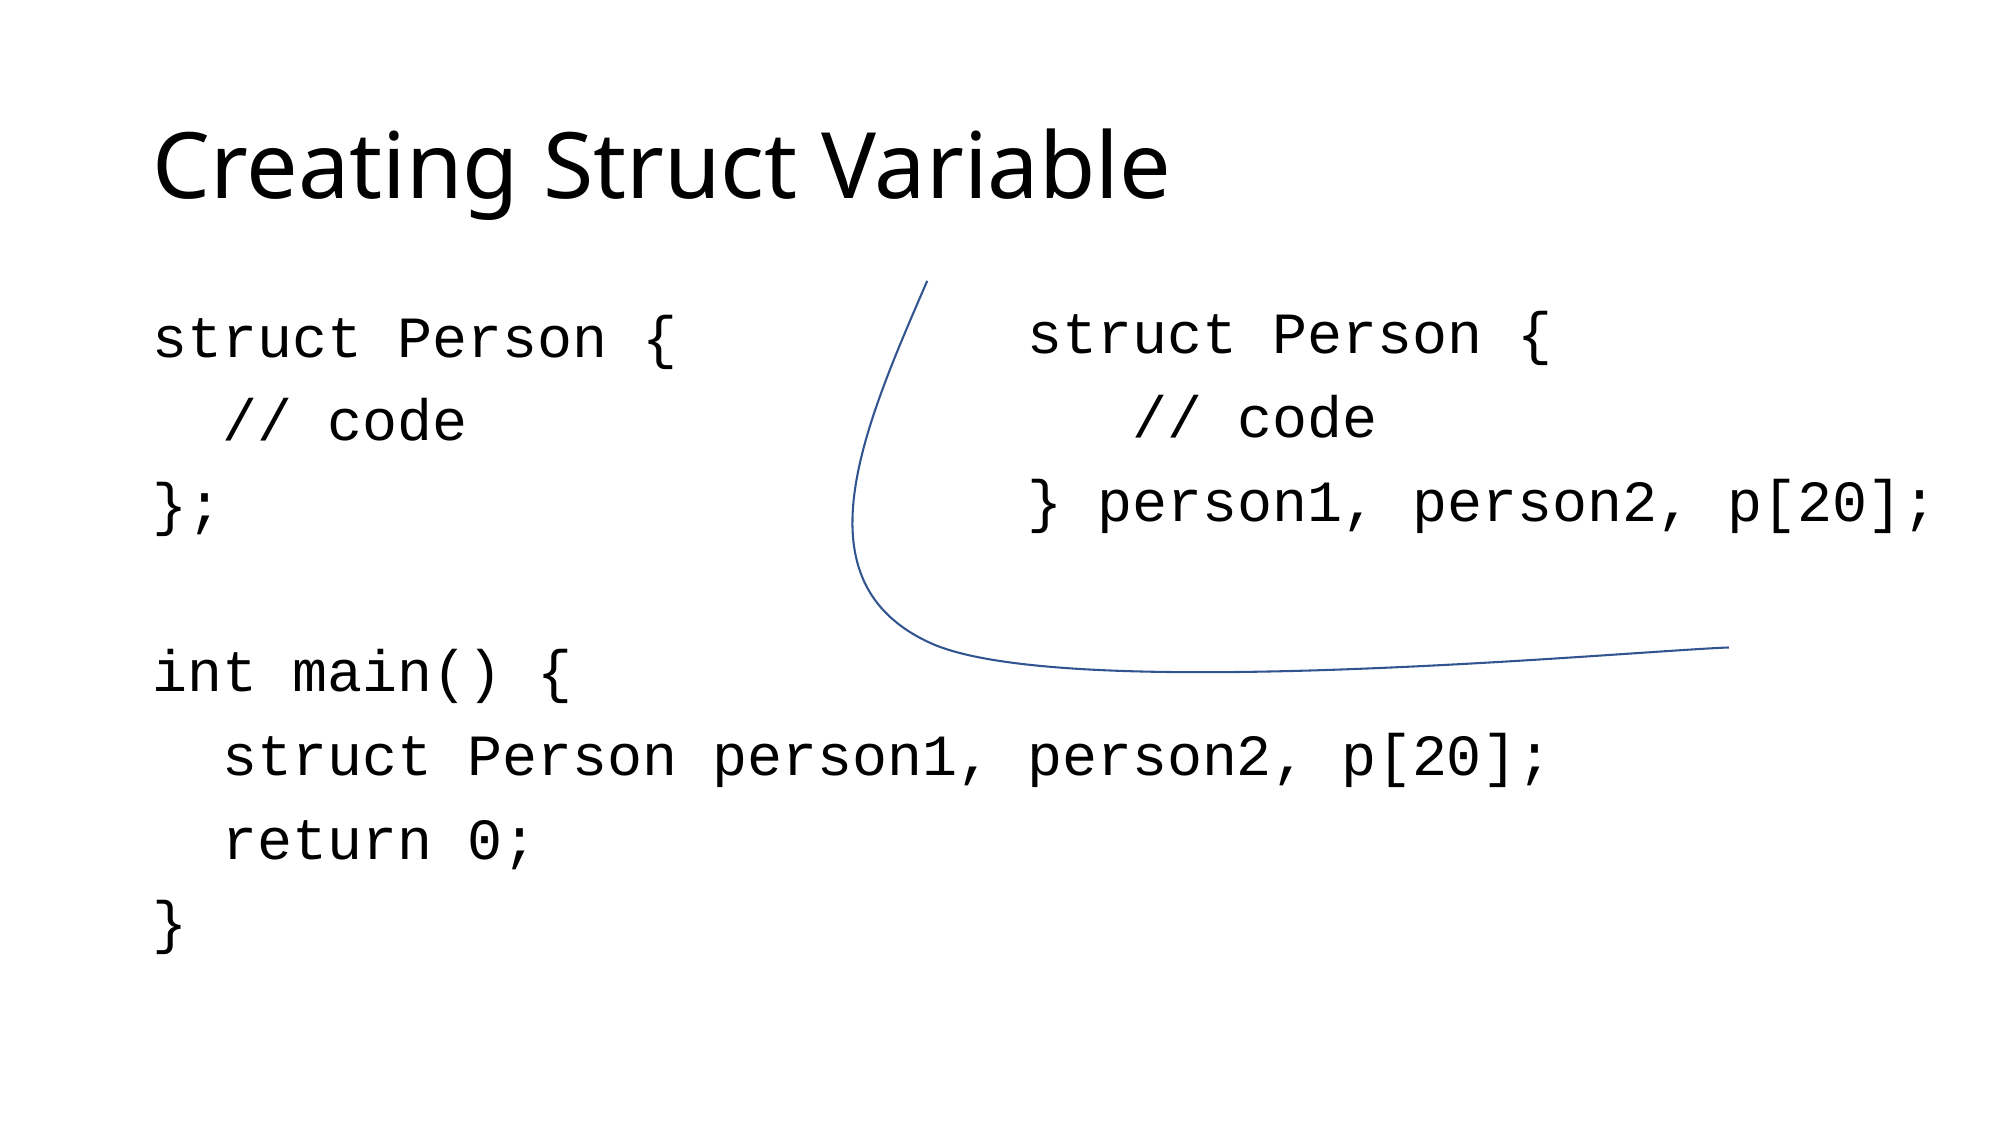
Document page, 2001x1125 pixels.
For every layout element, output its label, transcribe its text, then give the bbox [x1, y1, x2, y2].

title Creating Struct Variable [137, 59, 1863, 278]
text_box [851, 280, 1729, 674]
list struct Person { // code }; int main() { struct Person person1, person2, p[20]; return 0; } [137, 299, 1820, 1014]
text_box struct Person { // code } person1, person2, p[20]; [1012, 295, 2000, 613]
